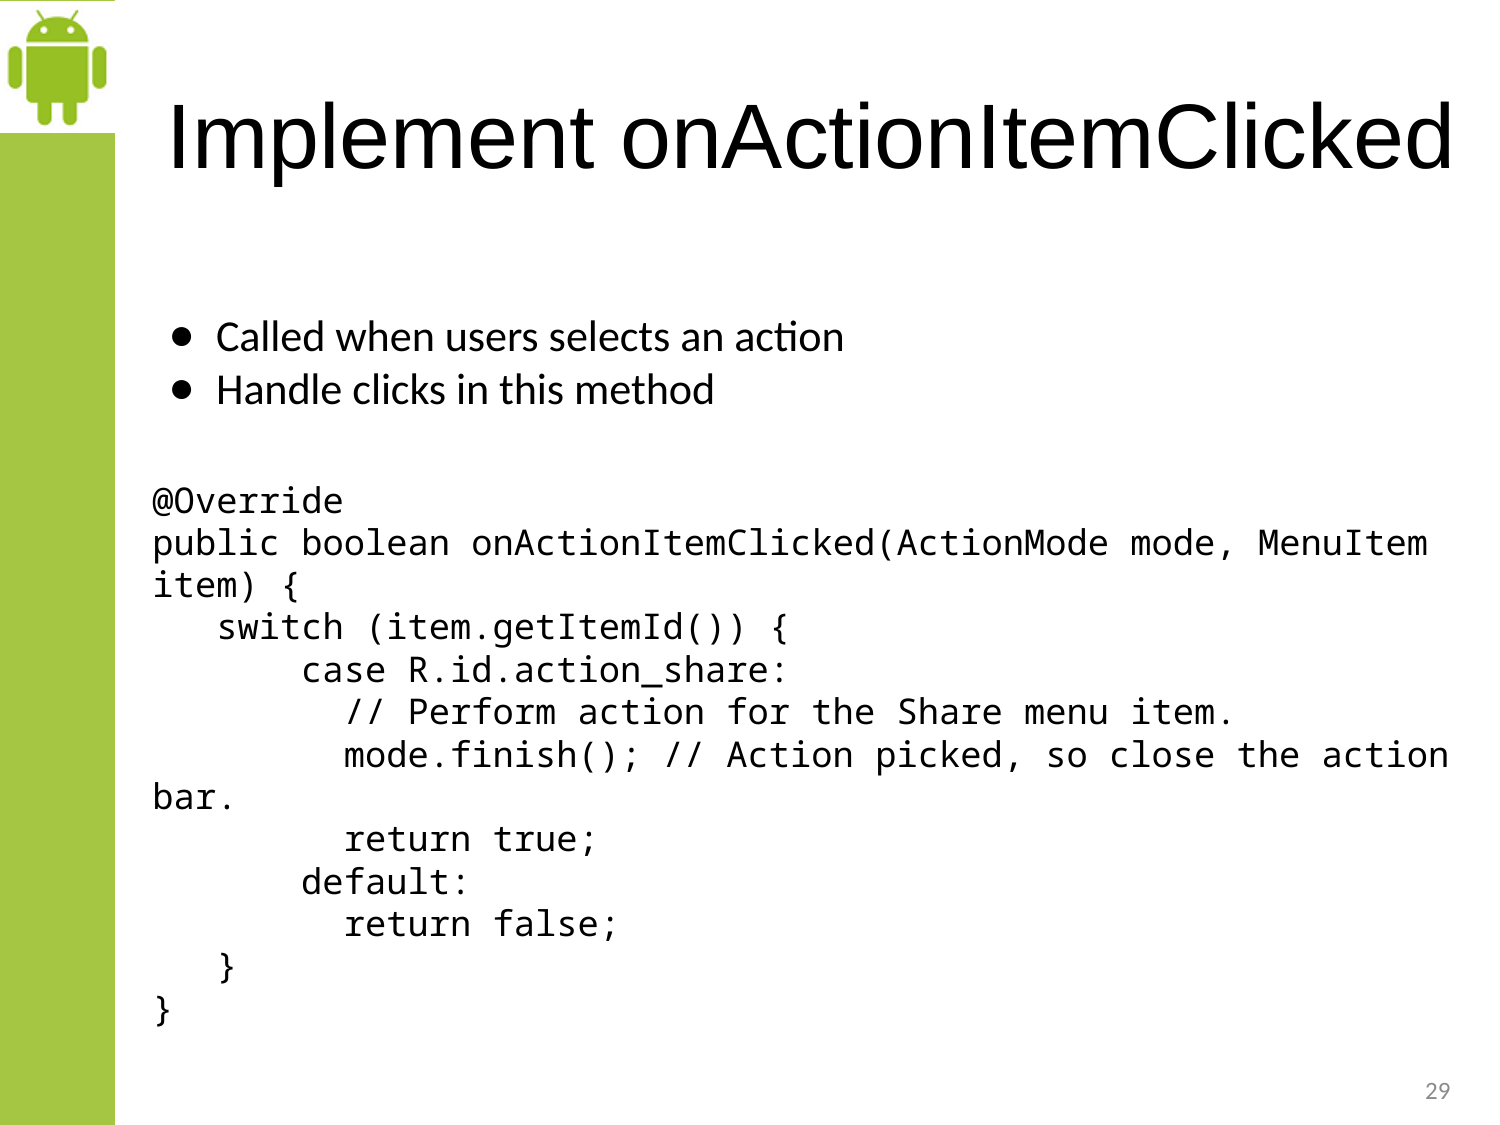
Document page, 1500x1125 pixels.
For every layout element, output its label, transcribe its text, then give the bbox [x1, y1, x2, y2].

list Called when users selects an action Handle clicks in this method @Override public boolean onActionItemClicked(ActionMode mode, MenuItem item) { switch (item.getItemId()) { case R.id.action_share: // Perform action for the Share menu item. mode.finish(); // Action picked, so close the action bar. return true; default: return false; } } [137, 299, 1488, 1043]
title Implement onActionItemClicked [137, 38, 1488, 227]
picture [0, 1, 116, 133]
slide_number 29 [1115, 1059, 1466, 1120]
